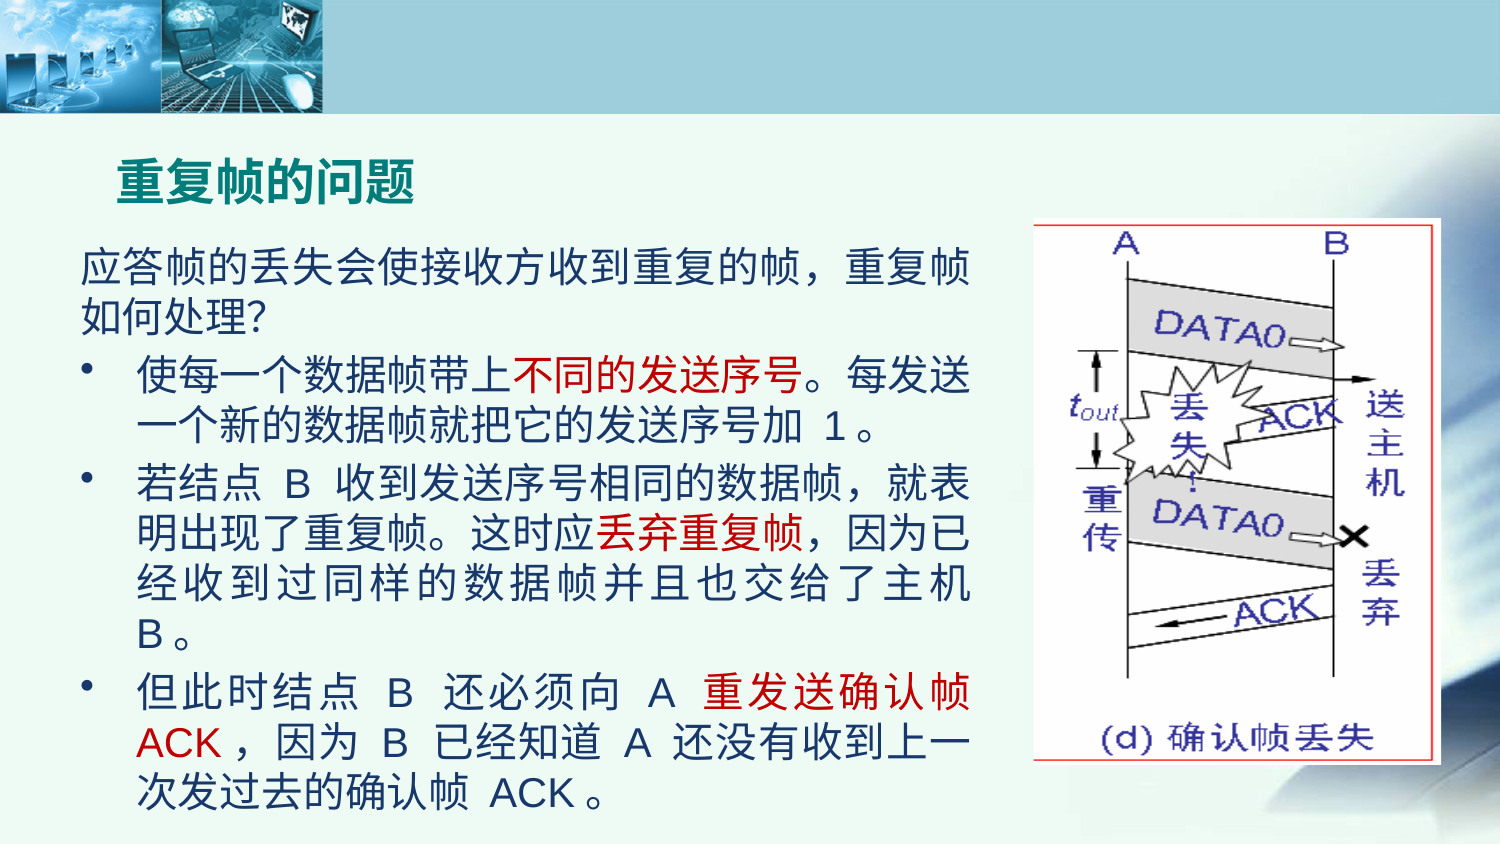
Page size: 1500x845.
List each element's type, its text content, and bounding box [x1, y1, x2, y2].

list 应答帧的丢失会使接收方收到重复的帧，重复帧如何处理？ 使每一个数据帧带上不同的发送序号。每发送一个新的数据帧就把它的发送序号加 1。 若结点 B 收到发送序号相同的数据帧，就表明出现了重复帧。这时应丢弃重复帧，因为已经收到过同样的数据帧并且也交给了主机 B。 但此时结点 B 还必须向 A 重发送确认帧 ACK，因为 B 已经知道 A 还没有收到上一次发过去的确认帧 ACK。 [64, 232, 987, 792]
title 重复帧的问题 [100, 38, 1060, 219]
picture [0, 0, 1500, 844]
